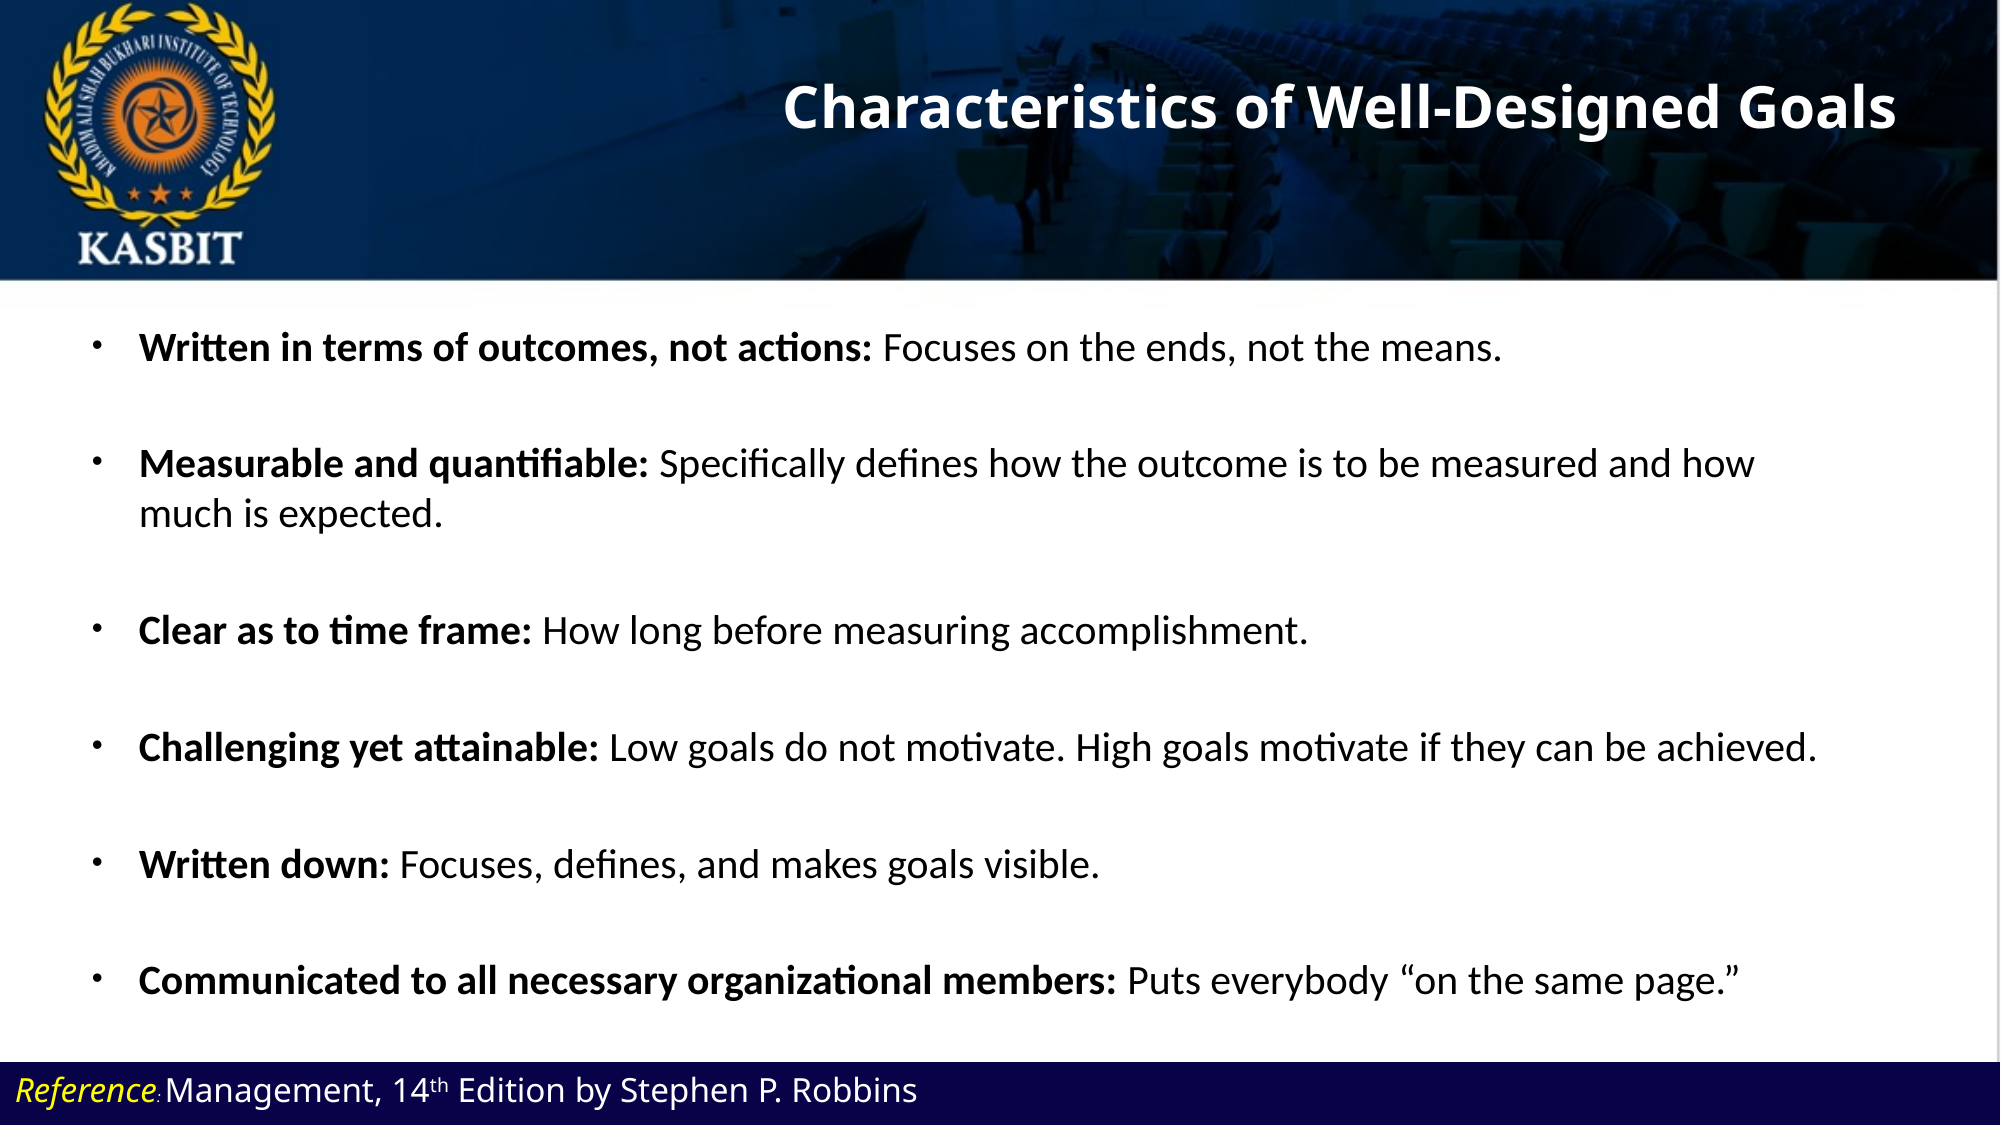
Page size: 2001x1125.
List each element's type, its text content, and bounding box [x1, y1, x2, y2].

picture [0, 0, 2001, 1125]
title Characteristics of Well-Designed Goals [255, 50, 1913, 169]
text_box Reference: Management, 14th Edition by Stephen P. Robbins [0, 1062, 2000, 1125]
text_box Written in terms of outcomes, not actions: Focuses on the ends, not the means. Measurable and quantifiable: Specifically defines how the outcome is to be measured and how much is expected. Clear as to time frame: How long before measuring accomplishment. Challenging yet attainable: Low goals do not motivate. High goals motivate if they can be achieved. Written down: Focuses, defines, and makes goals visible. Communicated to all necessary organizational members: Puts everybody “on the same page.” [77, 312, 1853, 1062]
